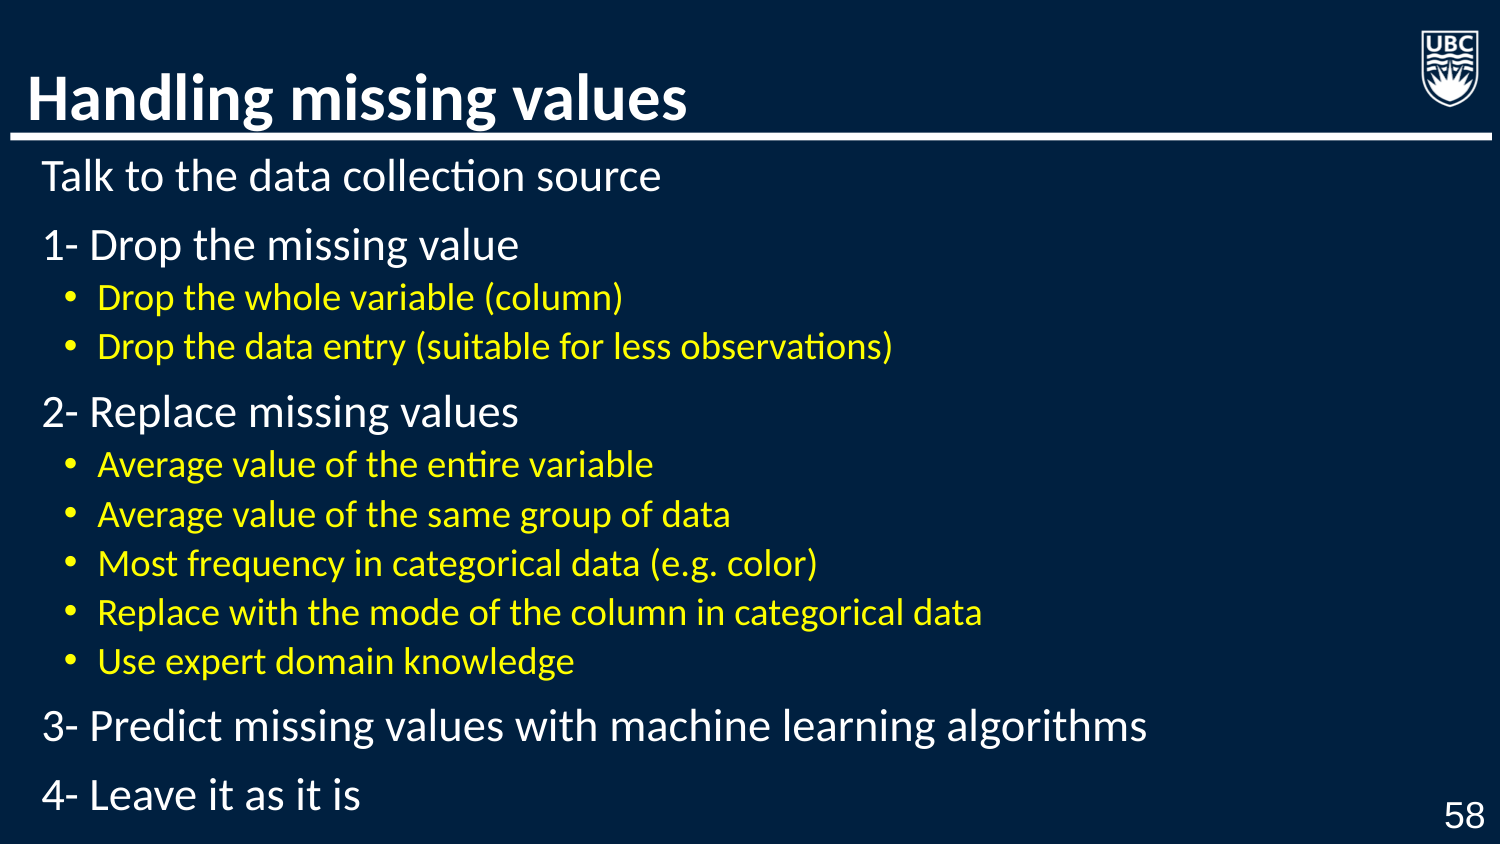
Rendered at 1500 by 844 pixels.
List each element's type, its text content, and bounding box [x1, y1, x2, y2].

title Handling missing values [12, 0, 1488, 135]
list Talk to the data collection source 1- Drop the missing value Drop the whole variable (column) Drop the data entry (suitable for less observations) 2- Replace missing values Average value of the entire variable Average value of the same group of data Most frequency in categorical data (e.g. color) Replace with the mode of the column in categorical data Use expert domain knowledge 3- Predict missing values with machine learning algorithms 4- Leave it as it is [12, 143, 1492, 835]
